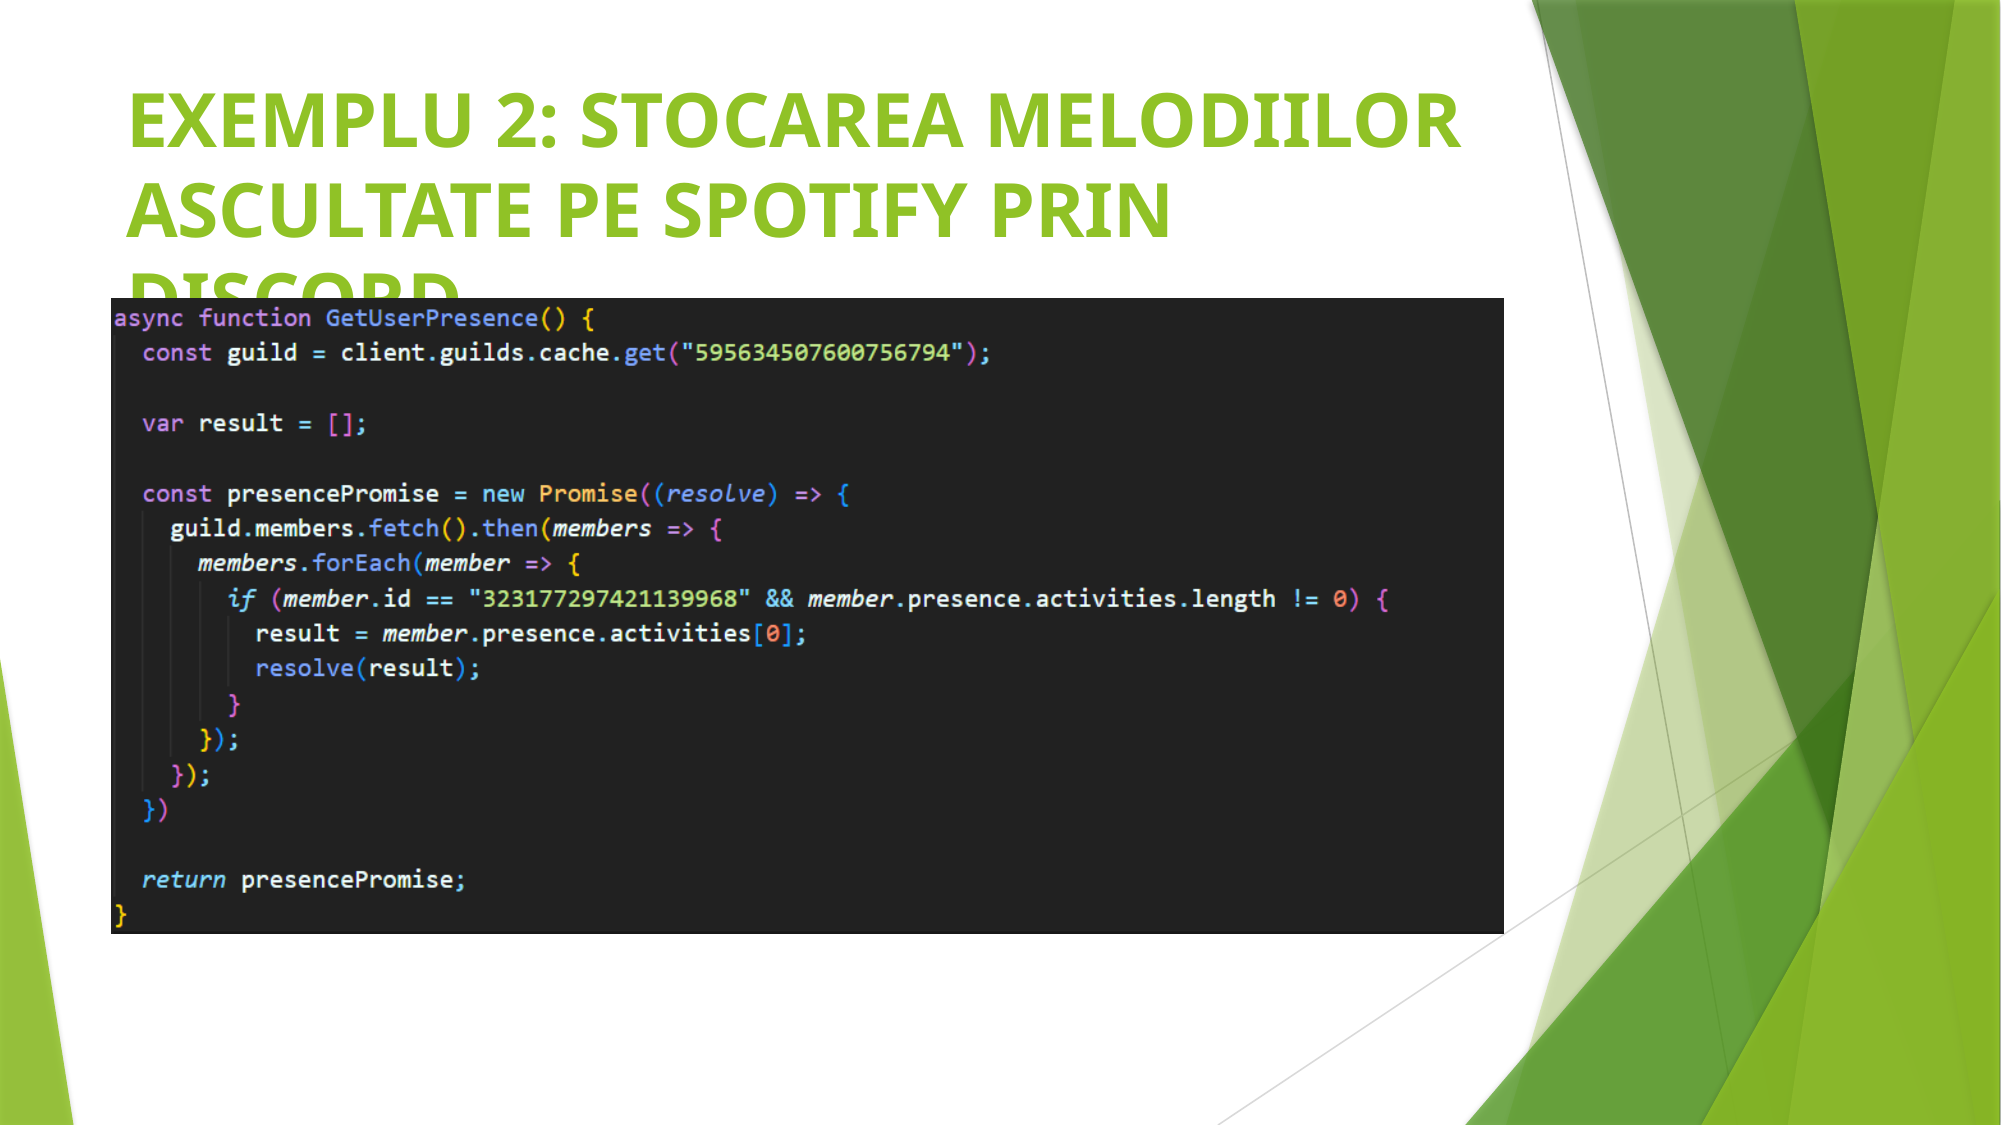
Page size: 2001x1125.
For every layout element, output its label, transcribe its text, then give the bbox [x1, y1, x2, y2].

title EXEMPLU 2: STOCAREA MELODIILOR ASCULTATE PE SPOTIFY PRIN DISCORD [111, 65, 1522, 282]
picture [110, 298, 1505, 934]
